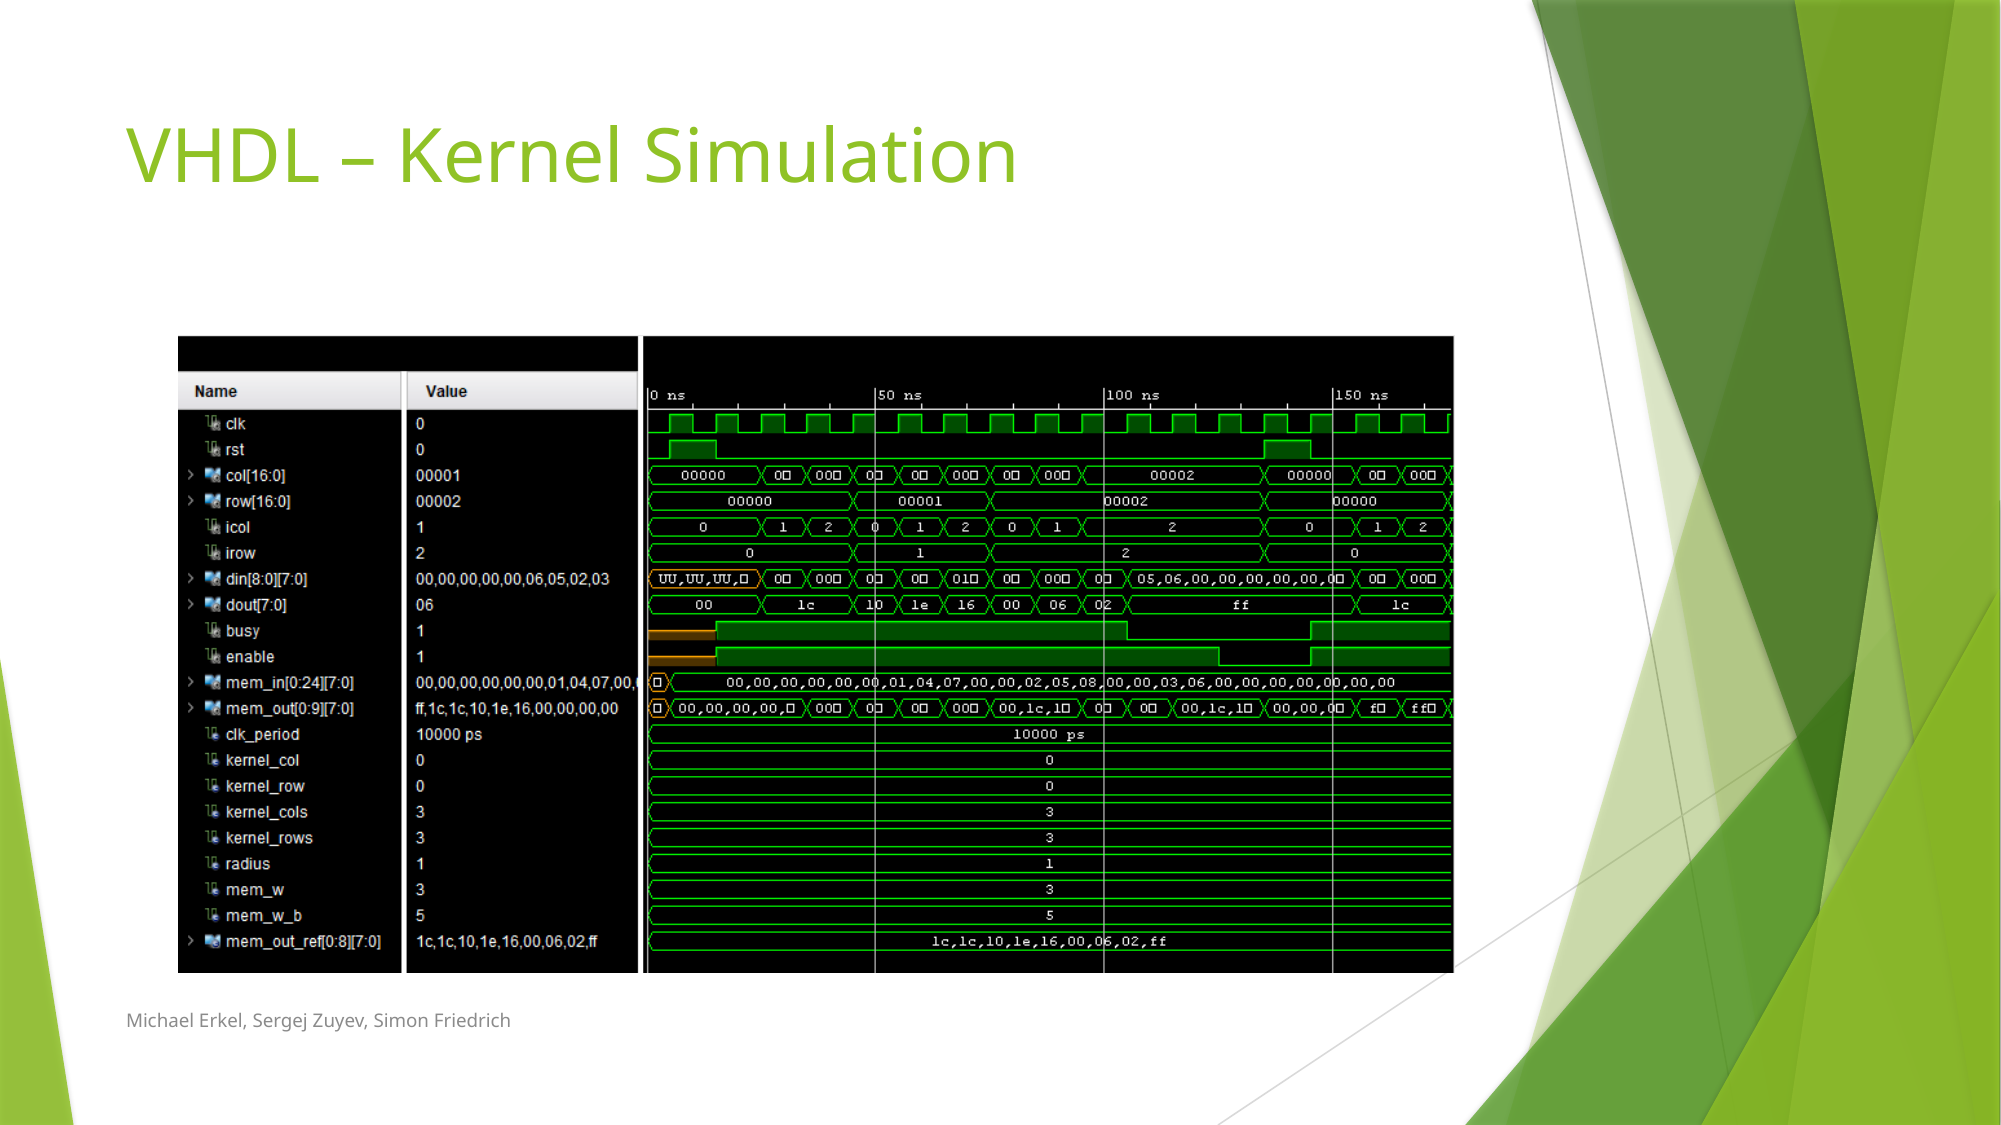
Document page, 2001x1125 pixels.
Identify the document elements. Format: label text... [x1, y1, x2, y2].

title VHDL – Kernel Simulation [111, 99, 1522, 317]
footer Michael Erkel, Sergej Zuyev, Simon Friedrich [111, 991, 1145, 1051]
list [177, 334, 1455, 973]
